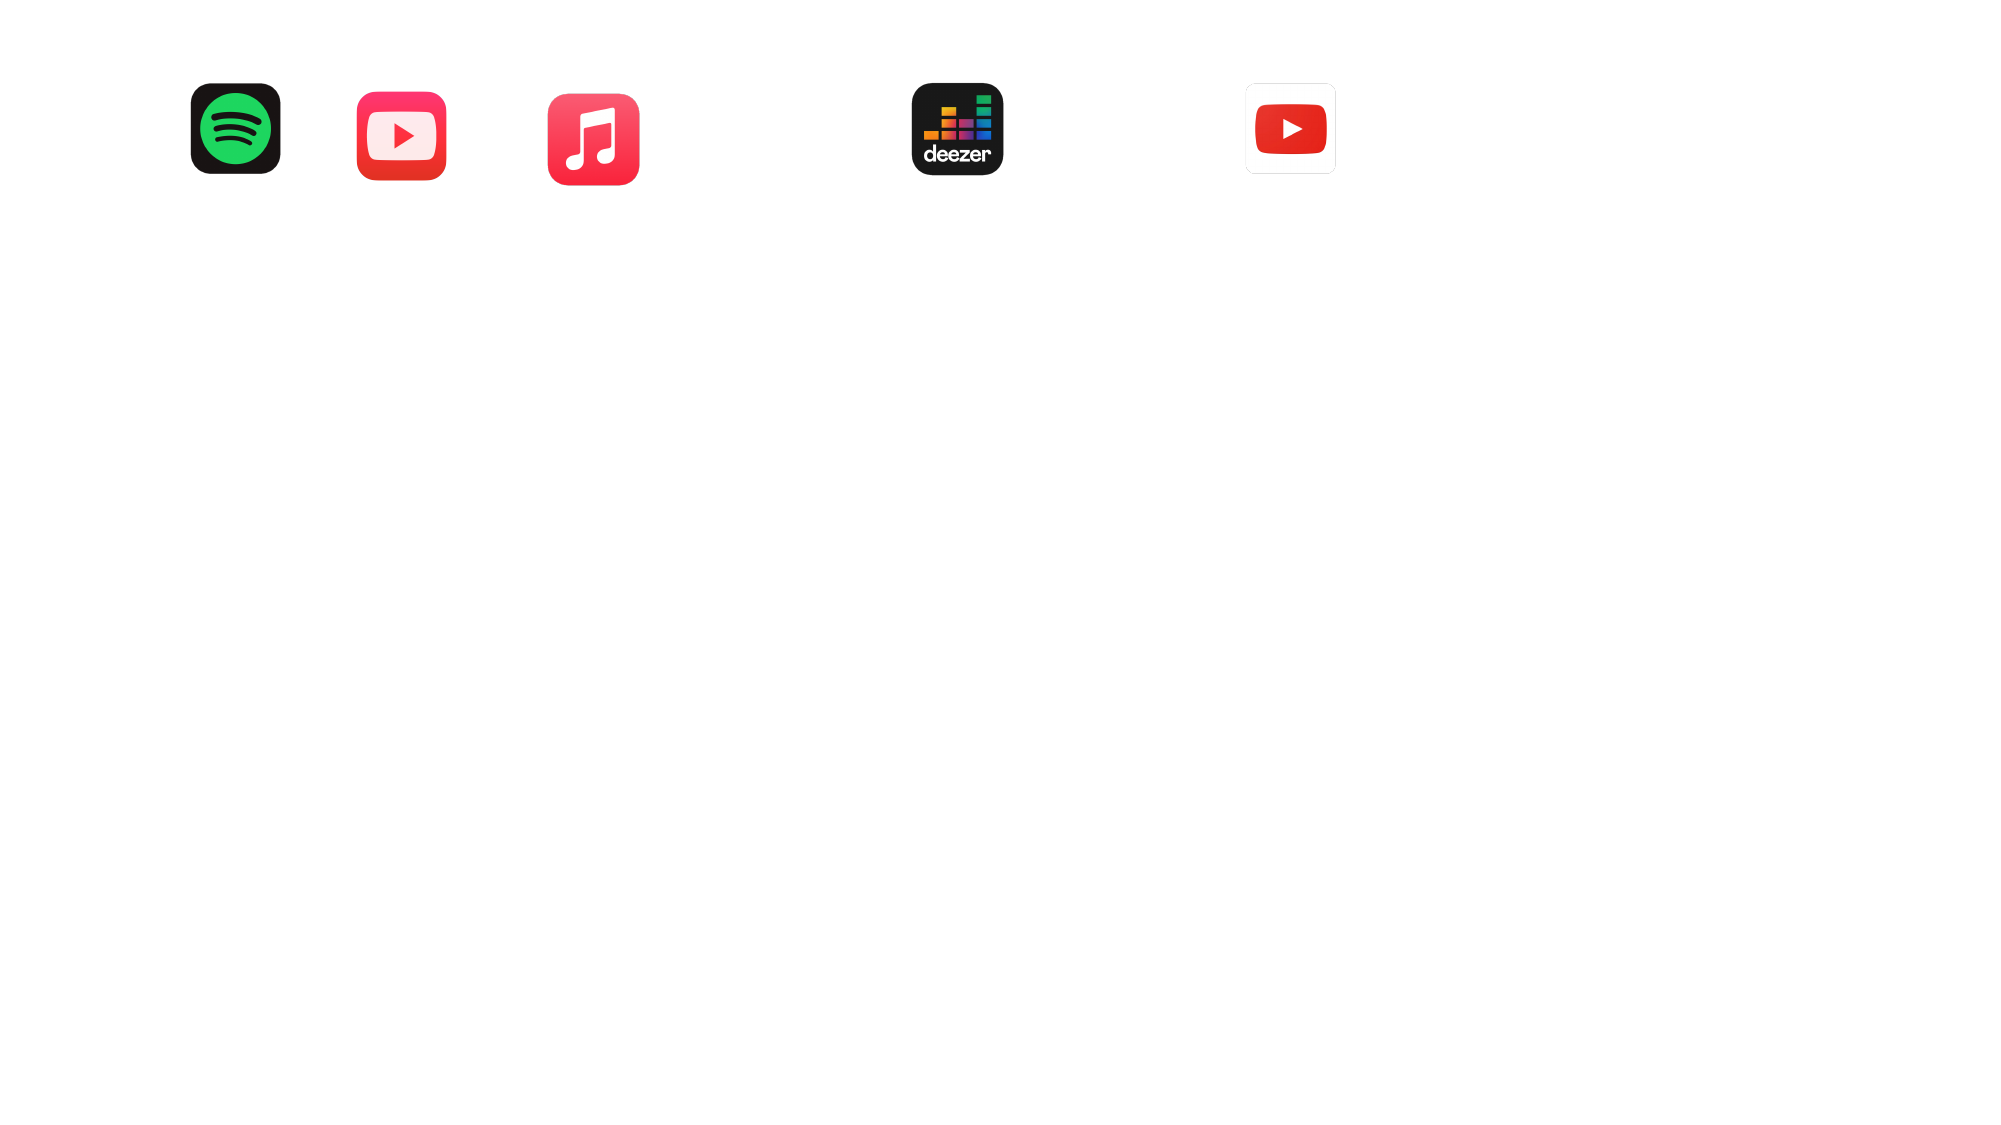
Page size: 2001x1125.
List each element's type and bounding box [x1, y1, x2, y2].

picture [545, 92, 642, 187]
picture [1243, 81, 1338, 176]
picture [187, 81, 282, 176]
picture [909, 81, 1005, 176]
picture [350, 85, 453, 187]
